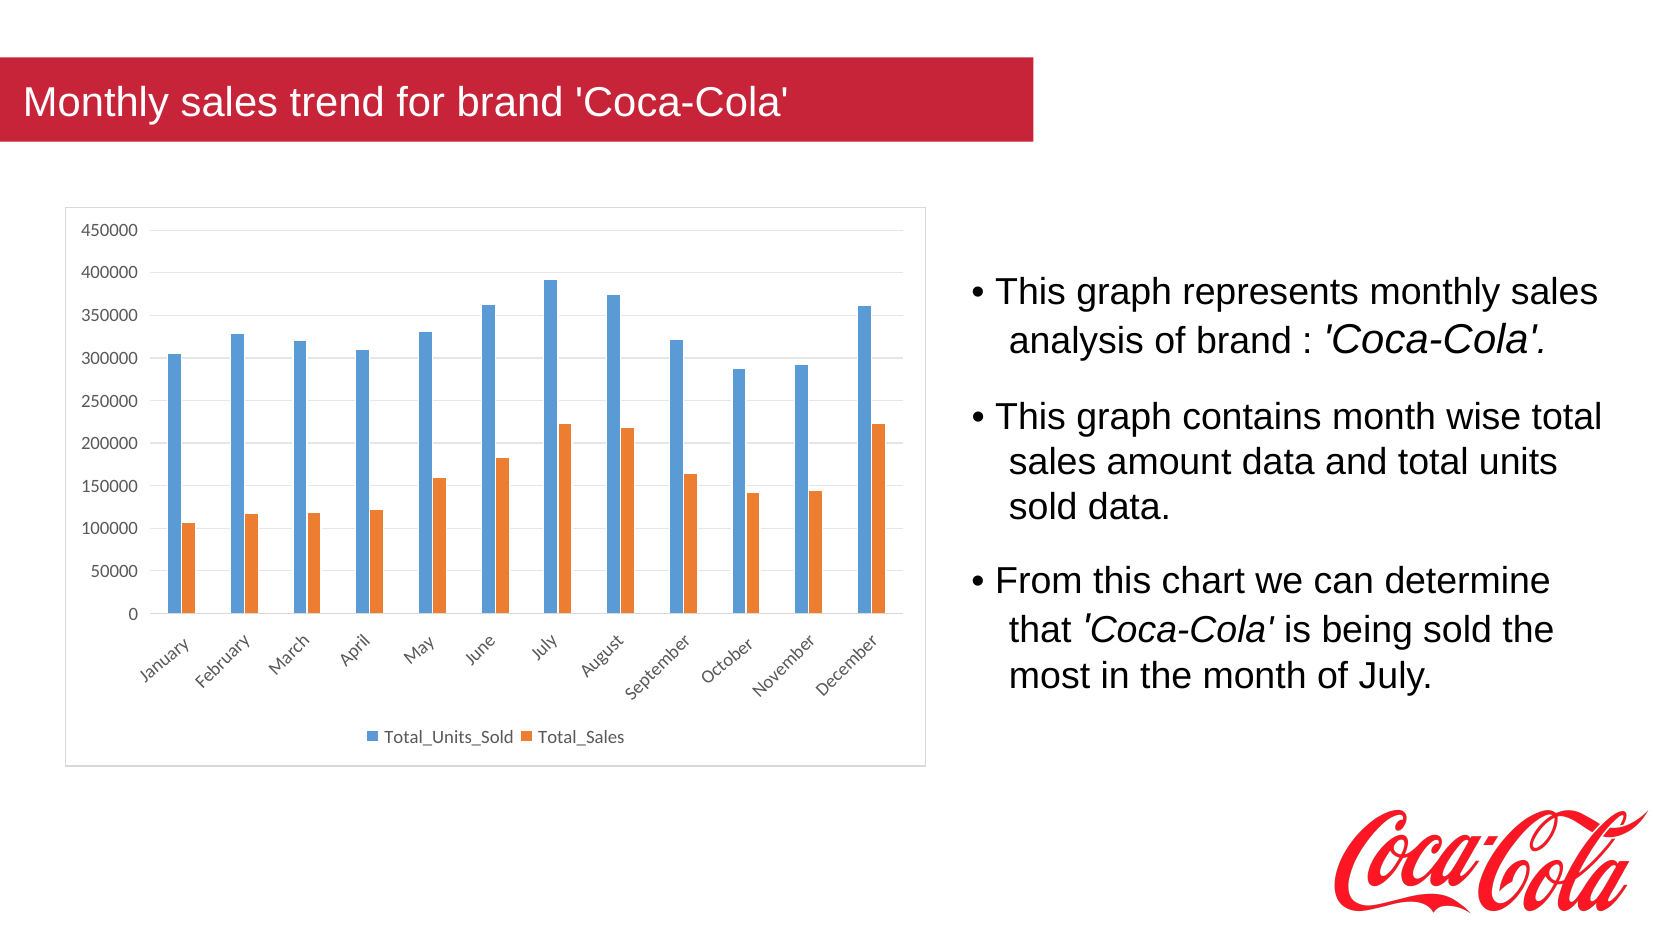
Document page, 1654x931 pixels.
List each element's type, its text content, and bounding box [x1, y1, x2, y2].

picture [1334, 772, 1650, 931]
text_box • This graph represents monthly sales analysis of brand : 'Coca-Cola'. • This graph contains month wise total sales amount data and total units sold data. • From this chart we can determine that 'Coca-Cola' is being sold the most in the month of July. [956, 259, 1636, 792]
text_box Monthly sales trend for brand 'Coca-Cola' [0, 57, 1034, 142]
picture [64, 206, 928, 772]
